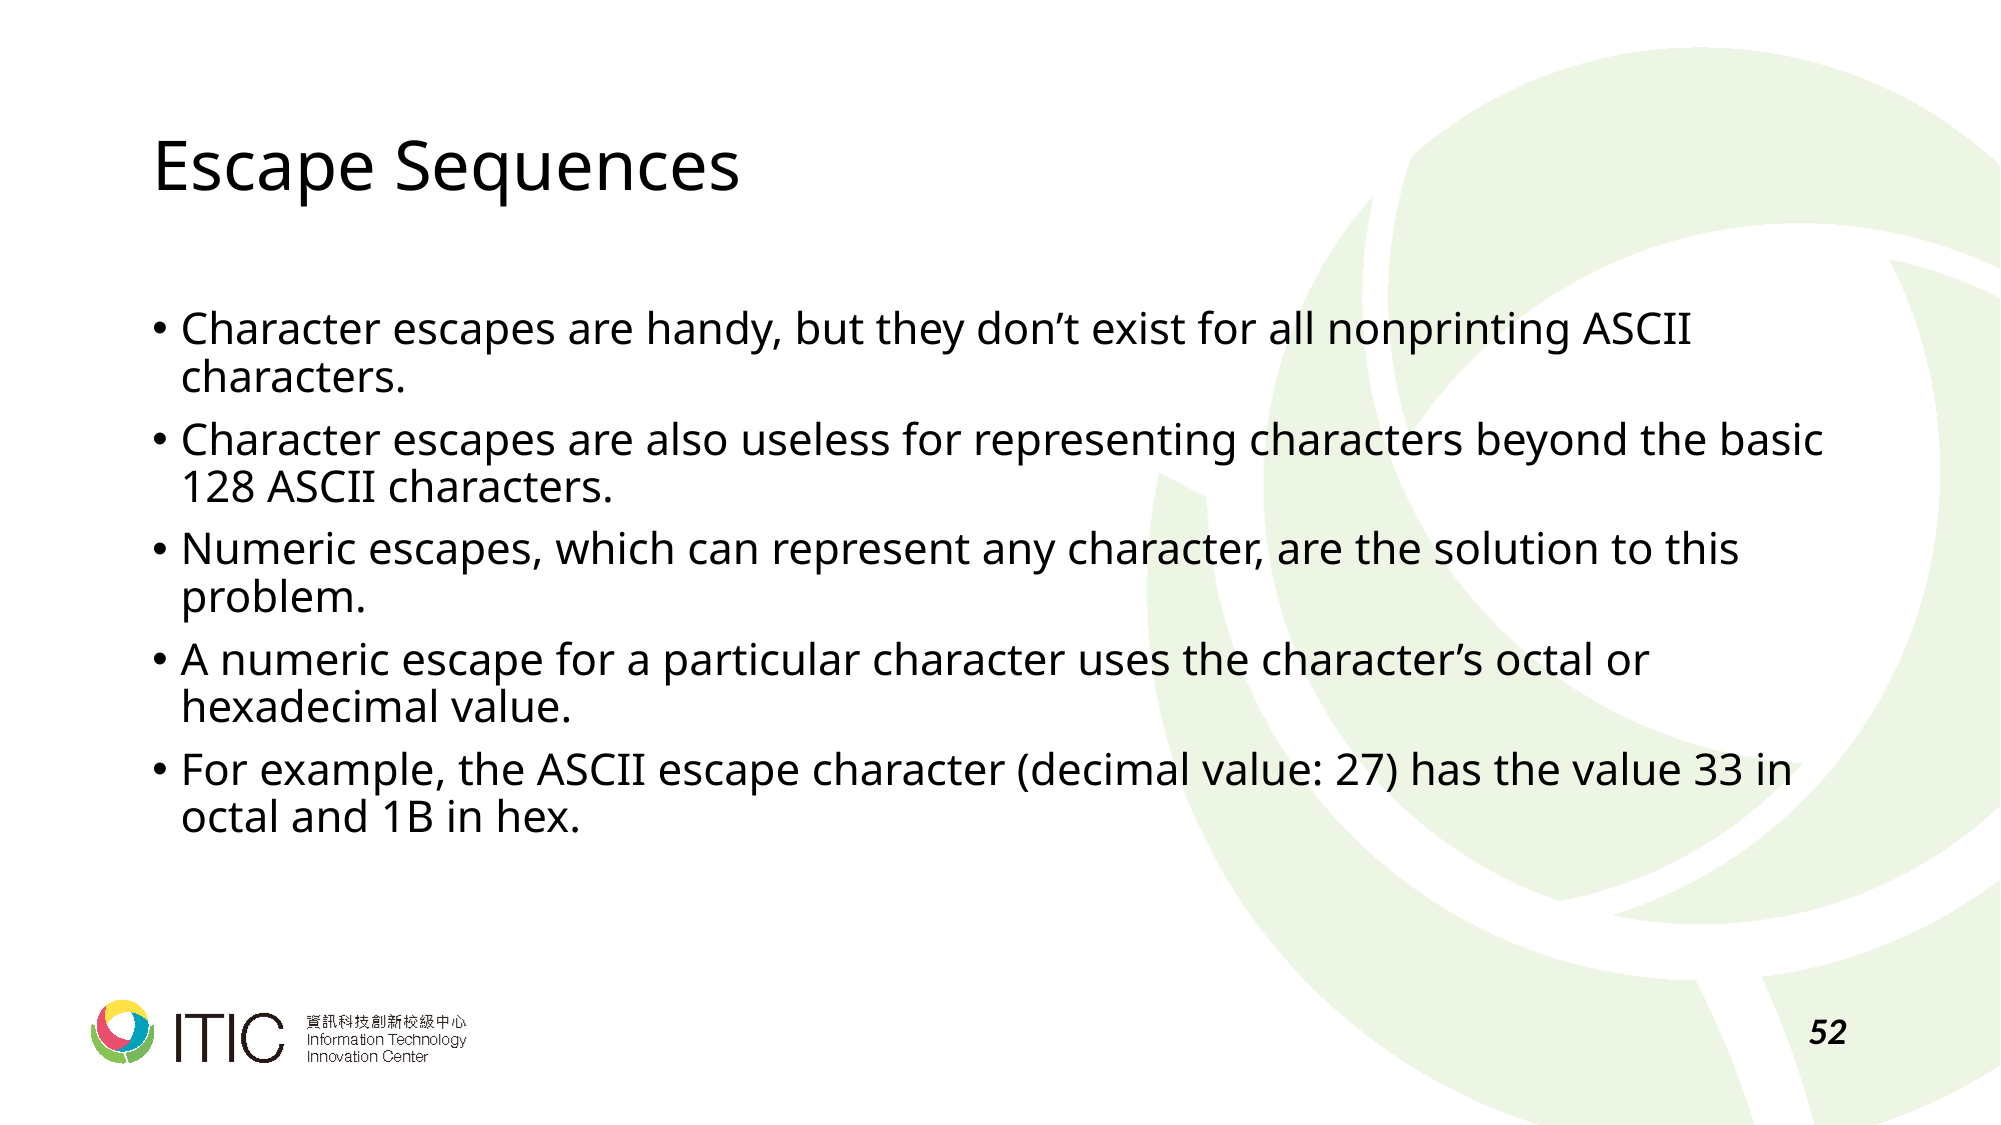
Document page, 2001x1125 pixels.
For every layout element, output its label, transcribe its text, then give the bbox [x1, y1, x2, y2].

picture [0, 0, 2001, 1125]
list Character escapes are handy, but they don’t exist for all nonprinting ASCII characters. Character escapes are also useless for representing characters beyond the basic 128 ASCII characters. Numeric escapes, which can represent any character, are the solution to this problem. A numeric escape for a particular character uses the character’s octal or hexadecimal value. For example, the ASCII escape character (decimal value: 27) has the value 33 in octal and 1B in hex. [137, 299, 1863, 1014]
title Escape Sequences [137, 59, 1863, 278]
